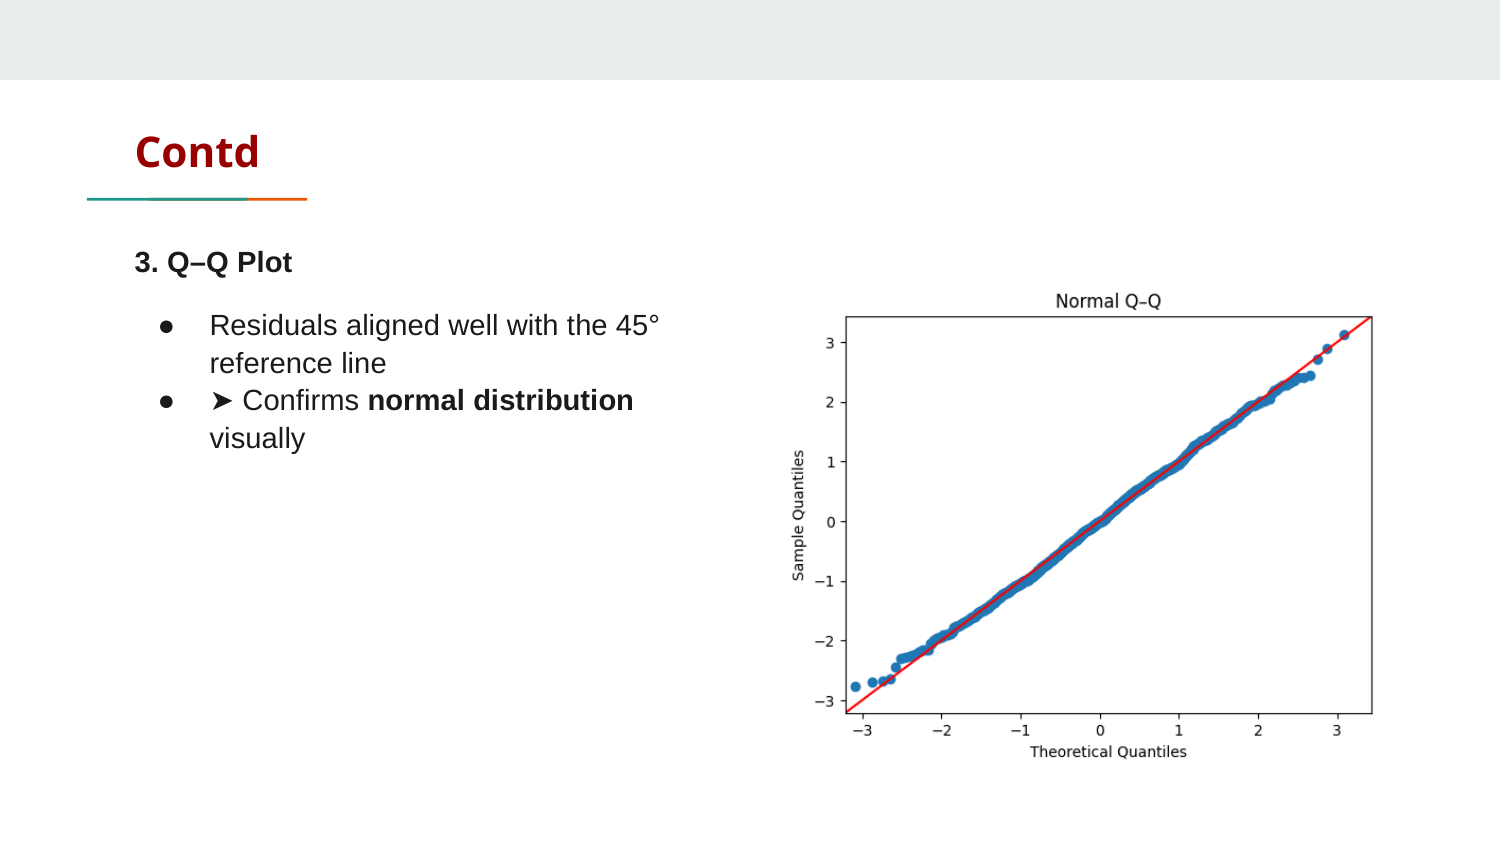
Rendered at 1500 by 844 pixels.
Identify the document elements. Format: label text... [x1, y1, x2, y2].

title Contd [119, 107, 1381, 196]
picture [782, 282, 1382, 770]
list 3. Q–Q Plot Residuals aligned well with the 45° reference line ➤ Confirms normal distribution visually [119, 226, 688, 826]
